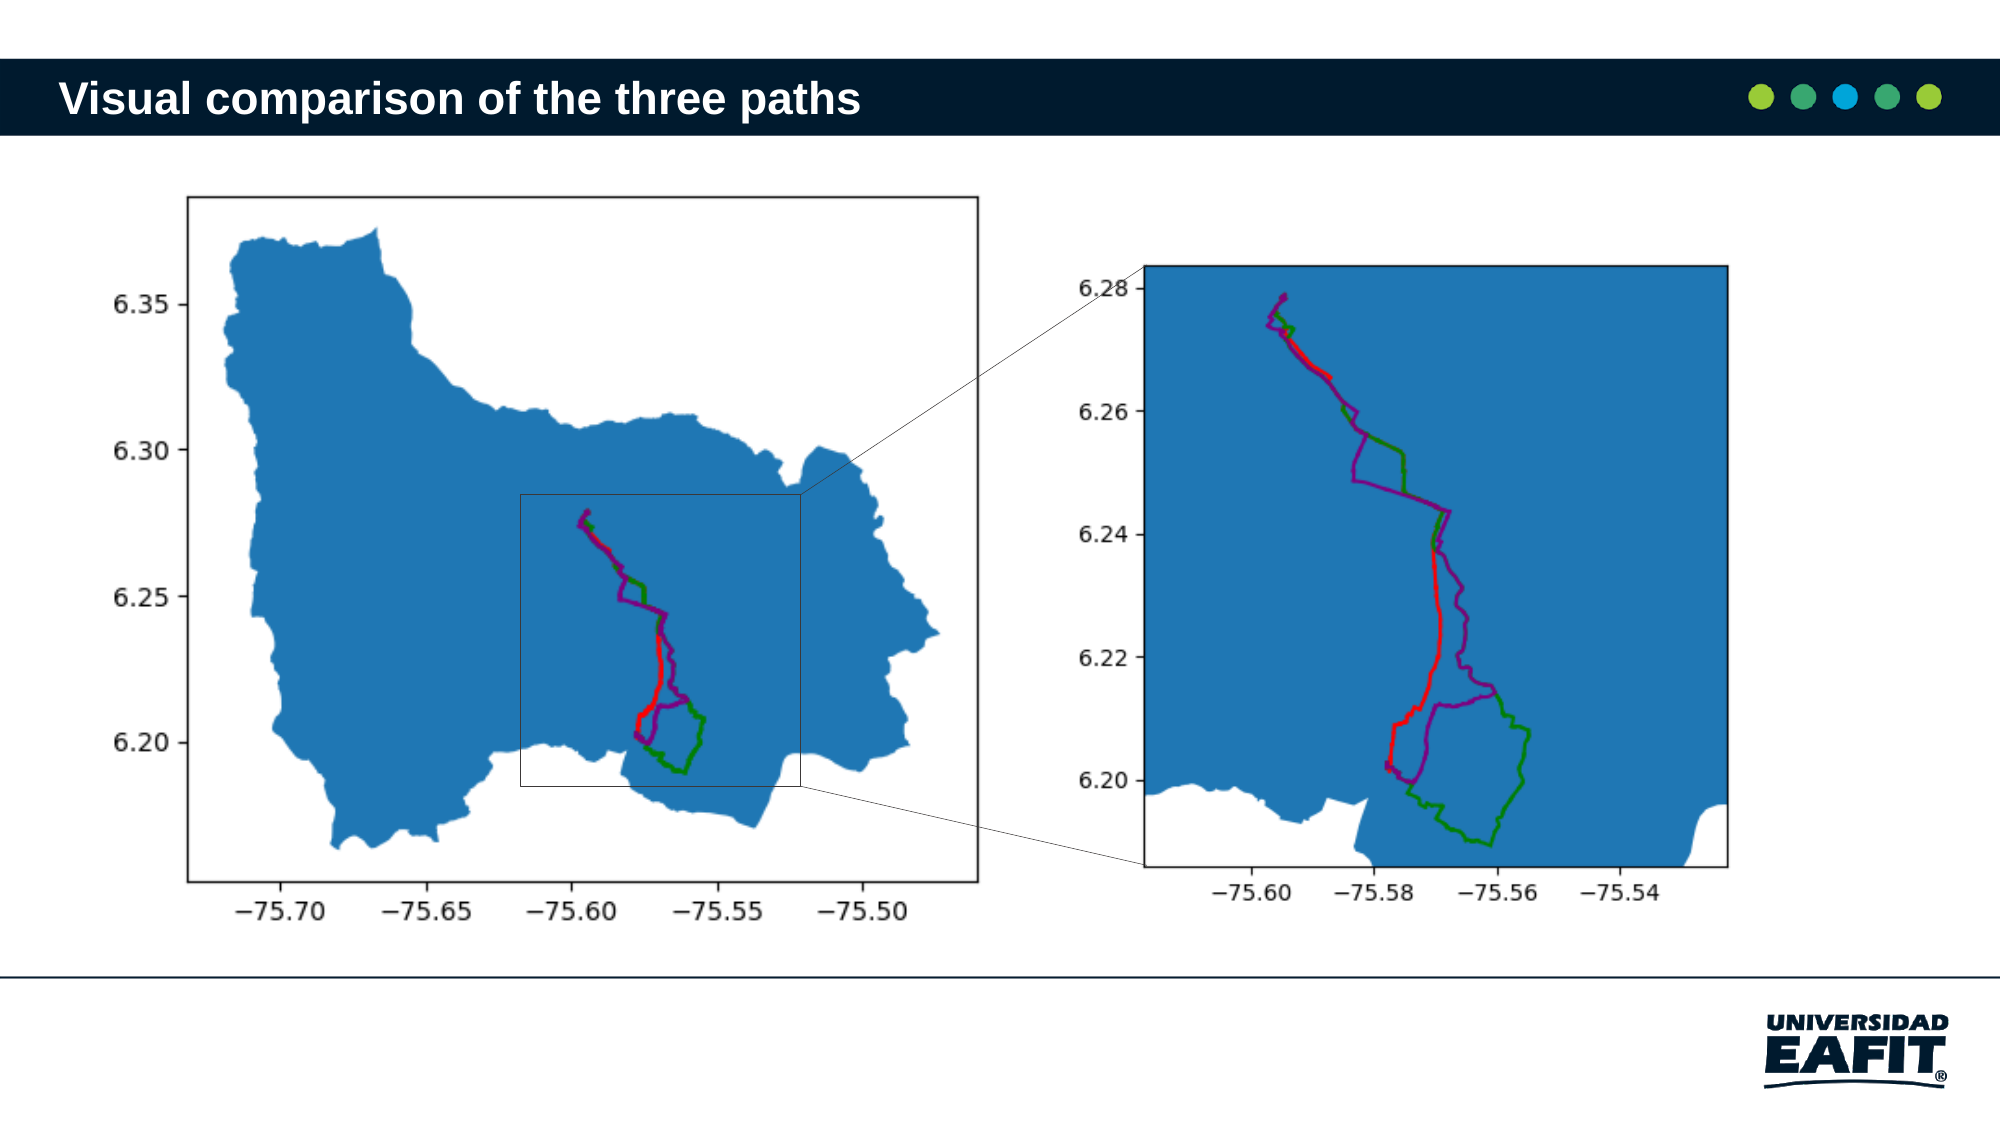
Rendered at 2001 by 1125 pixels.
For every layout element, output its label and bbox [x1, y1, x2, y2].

text_box [800, 786, 1148, 866]
text_box [800, 264, 1148, 495]
picture [0, 0, 2000, 1125]
